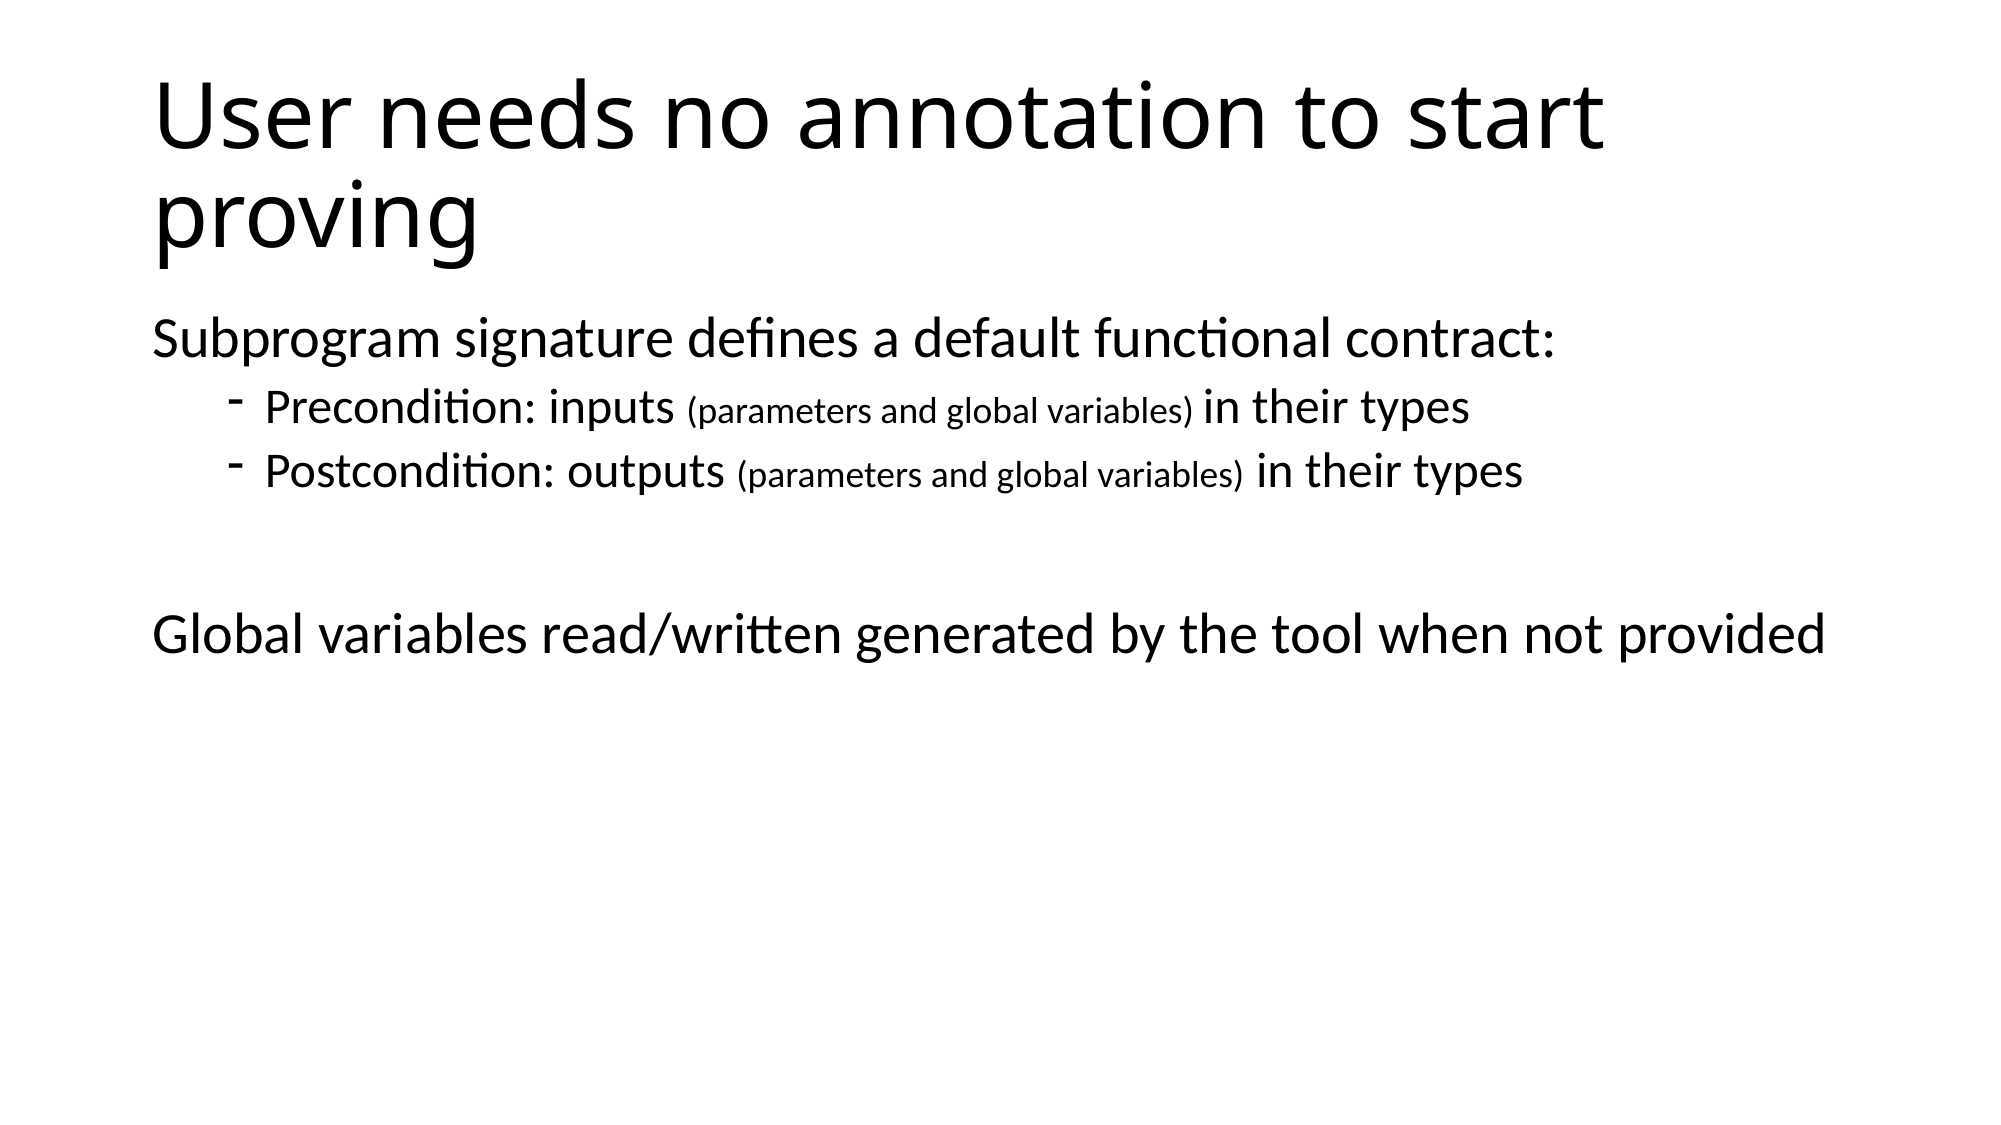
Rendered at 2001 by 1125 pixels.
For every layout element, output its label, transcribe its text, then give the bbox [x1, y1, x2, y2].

title User needs no annotation to start proving [137, 59, 1863, 278]
list Subprogram signature defines a default functional contract: Precondition: inputs (parameters and global variables) in their types Postcondition: outputs (parameters and global variables) in their types Global variables read/written generated by the tool when not provided [137, 299, 1863, 1014]
